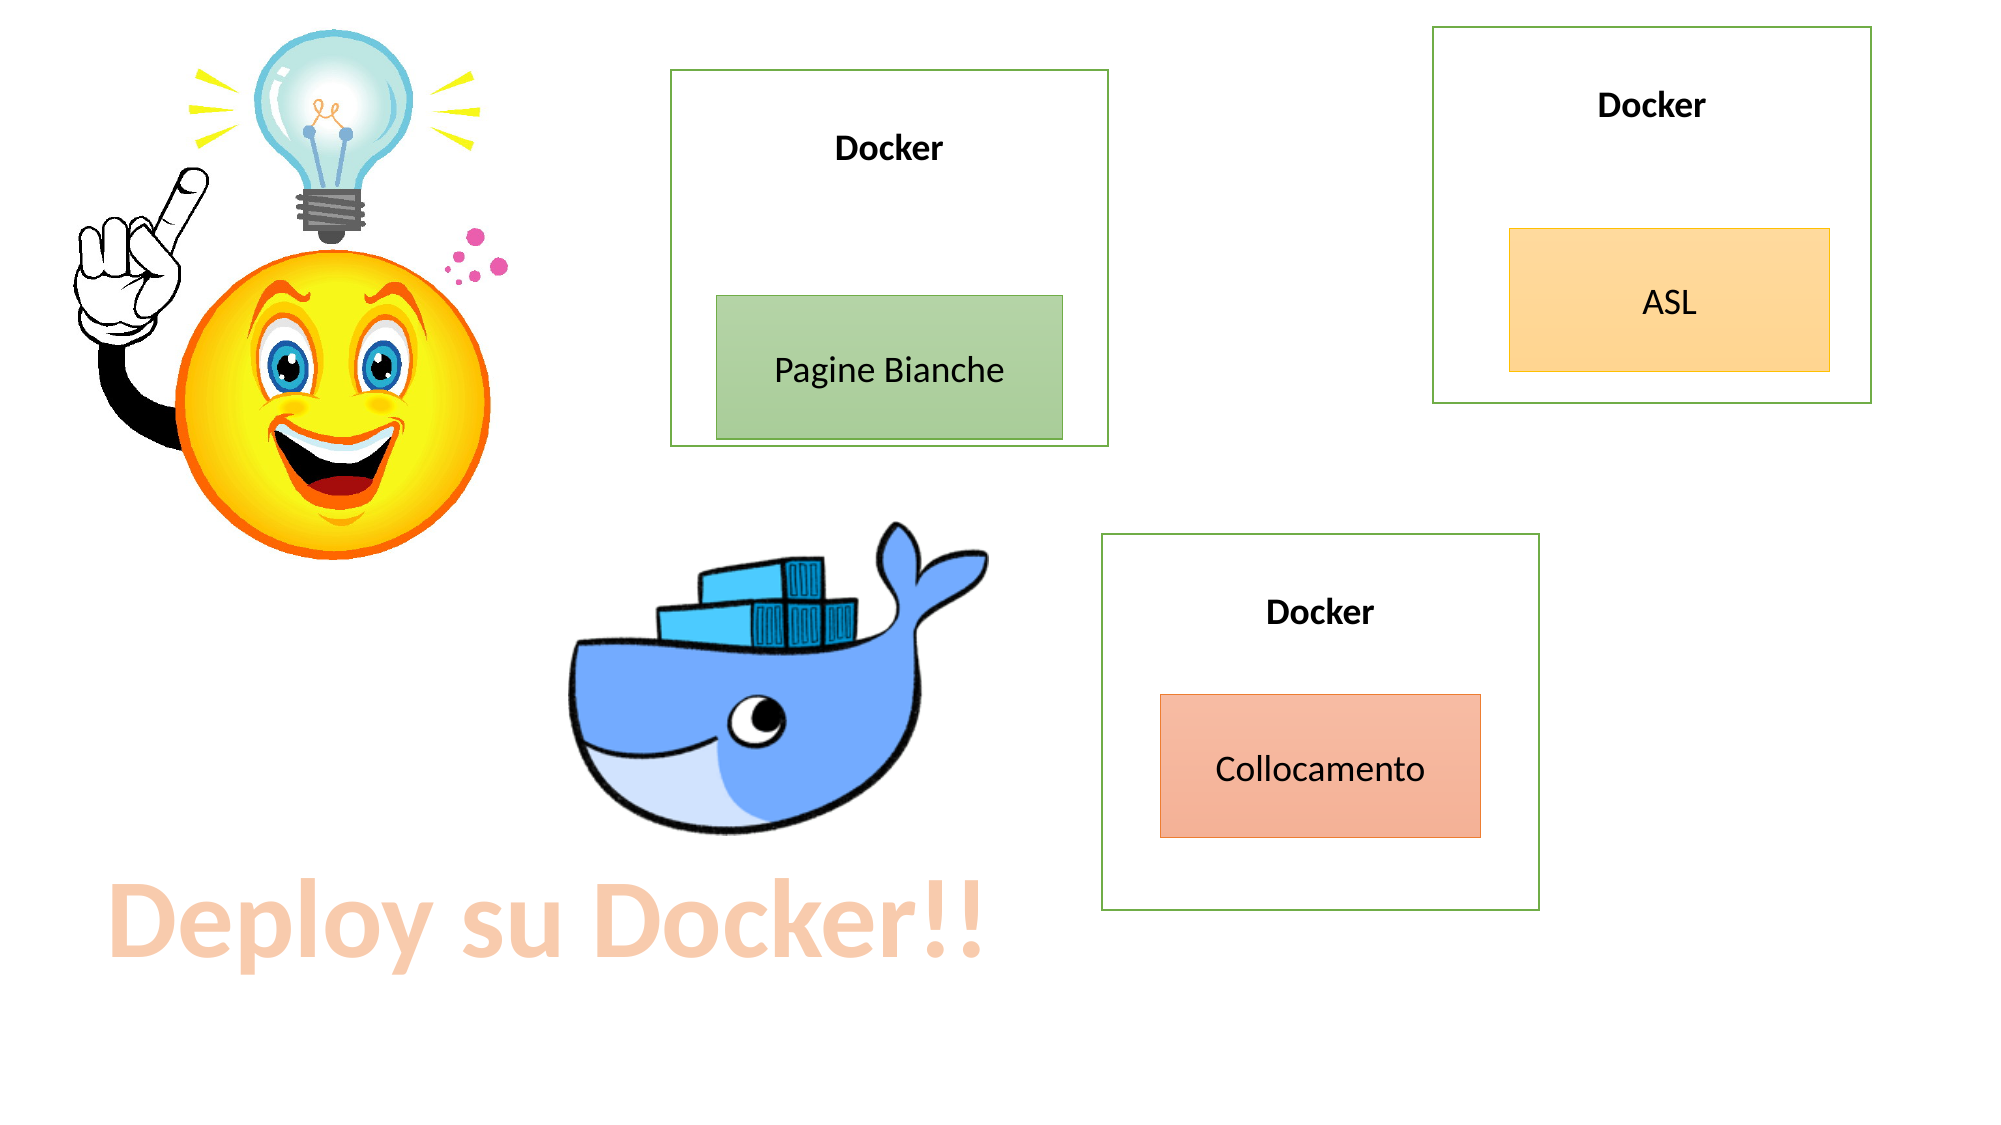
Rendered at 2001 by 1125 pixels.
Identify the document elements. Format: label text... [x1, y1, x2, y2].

picture [568, 521, 989, 836]
text_box Docker [1432, 26, 1872, 404]
text_box Pagine Bianche [716, 295, 1063, 440]
text_box Docker [670, 69, 1109, 447]
text_box Collocamento [1160, 694, 1481, 838]
text_box Deploy su Docker!! [91, 837, 1007, 988]
picture [71, 27, 509, 561]
text_box ASL [1509, 228, 1830, 372]
text_box Docker [1101, 533, 1540, 911]
